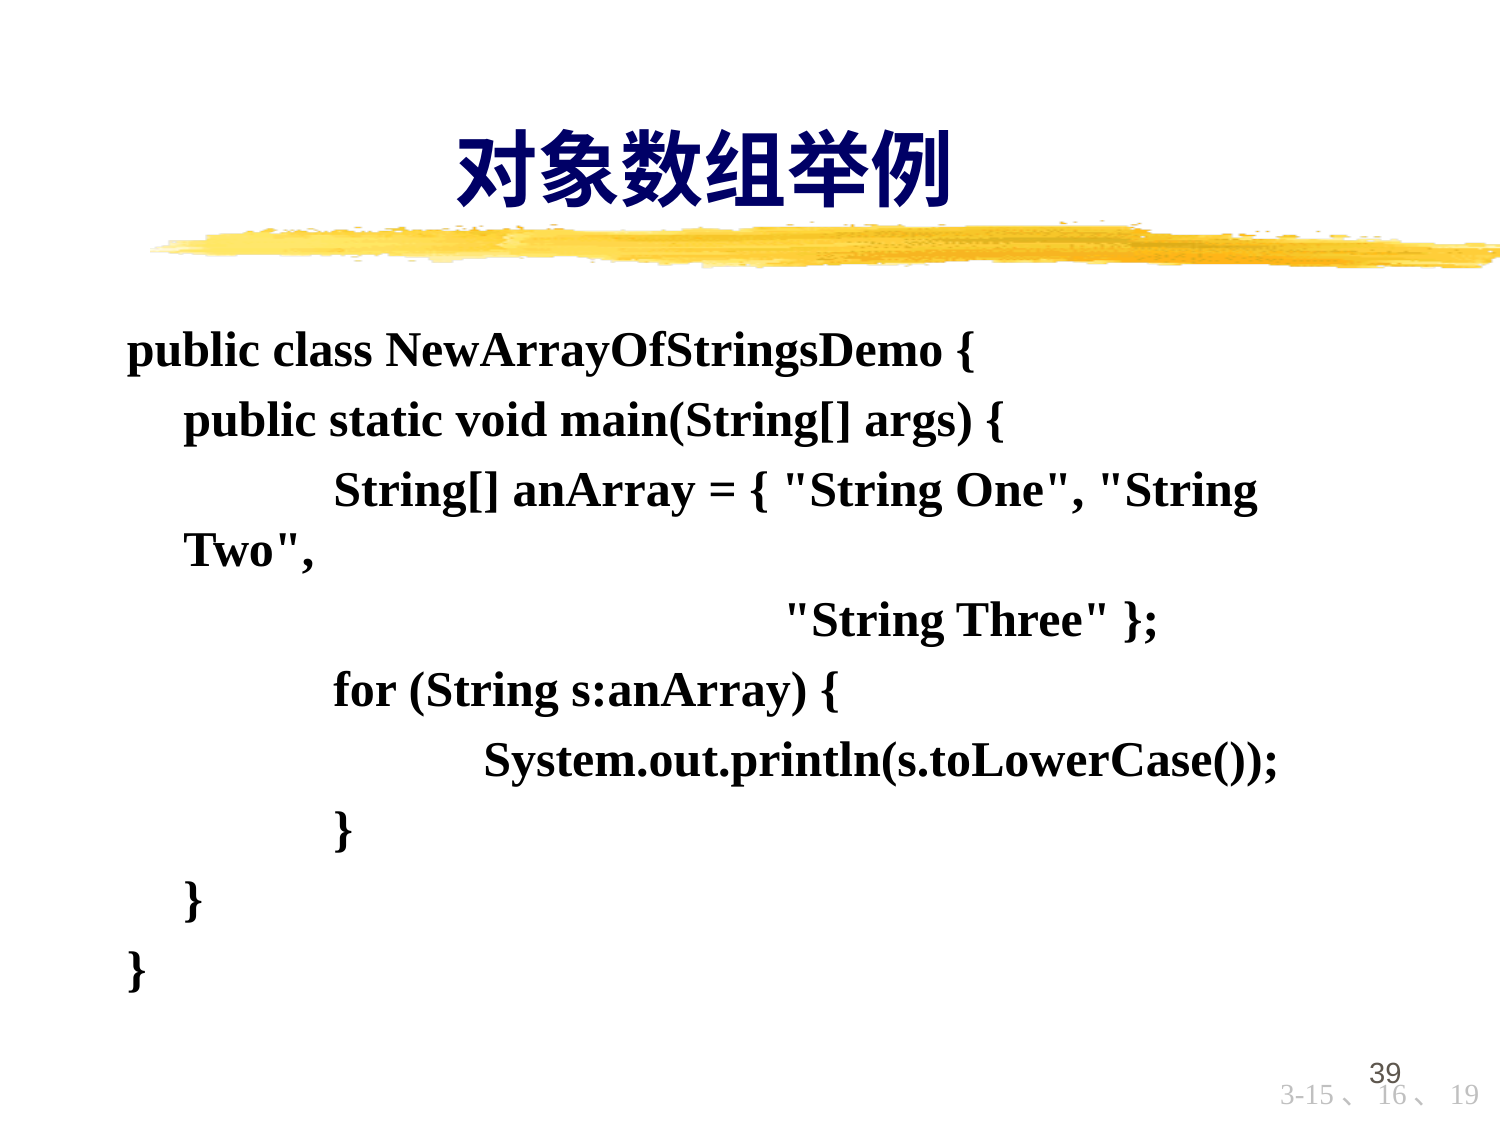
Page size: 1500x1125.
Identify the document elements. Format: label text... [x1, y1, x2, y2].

slide_number 39 [1103, 1021, 1417, 1098]
text_box 3-15、16、19 [1257, 1067, 1495, 1118]
list public class NewArrayOfStringsDemo { public static void main(String[] args) { String[] anArray = { "String One", "String Two", "String Three" }; for (String s:anArray) { System.out.println(s.toLowerCase()); } } } [111, 309, 1388, 994]
picture [150, 215, 1500, 279]
title 对象数组举例 [66, 37, 1342, 225]
